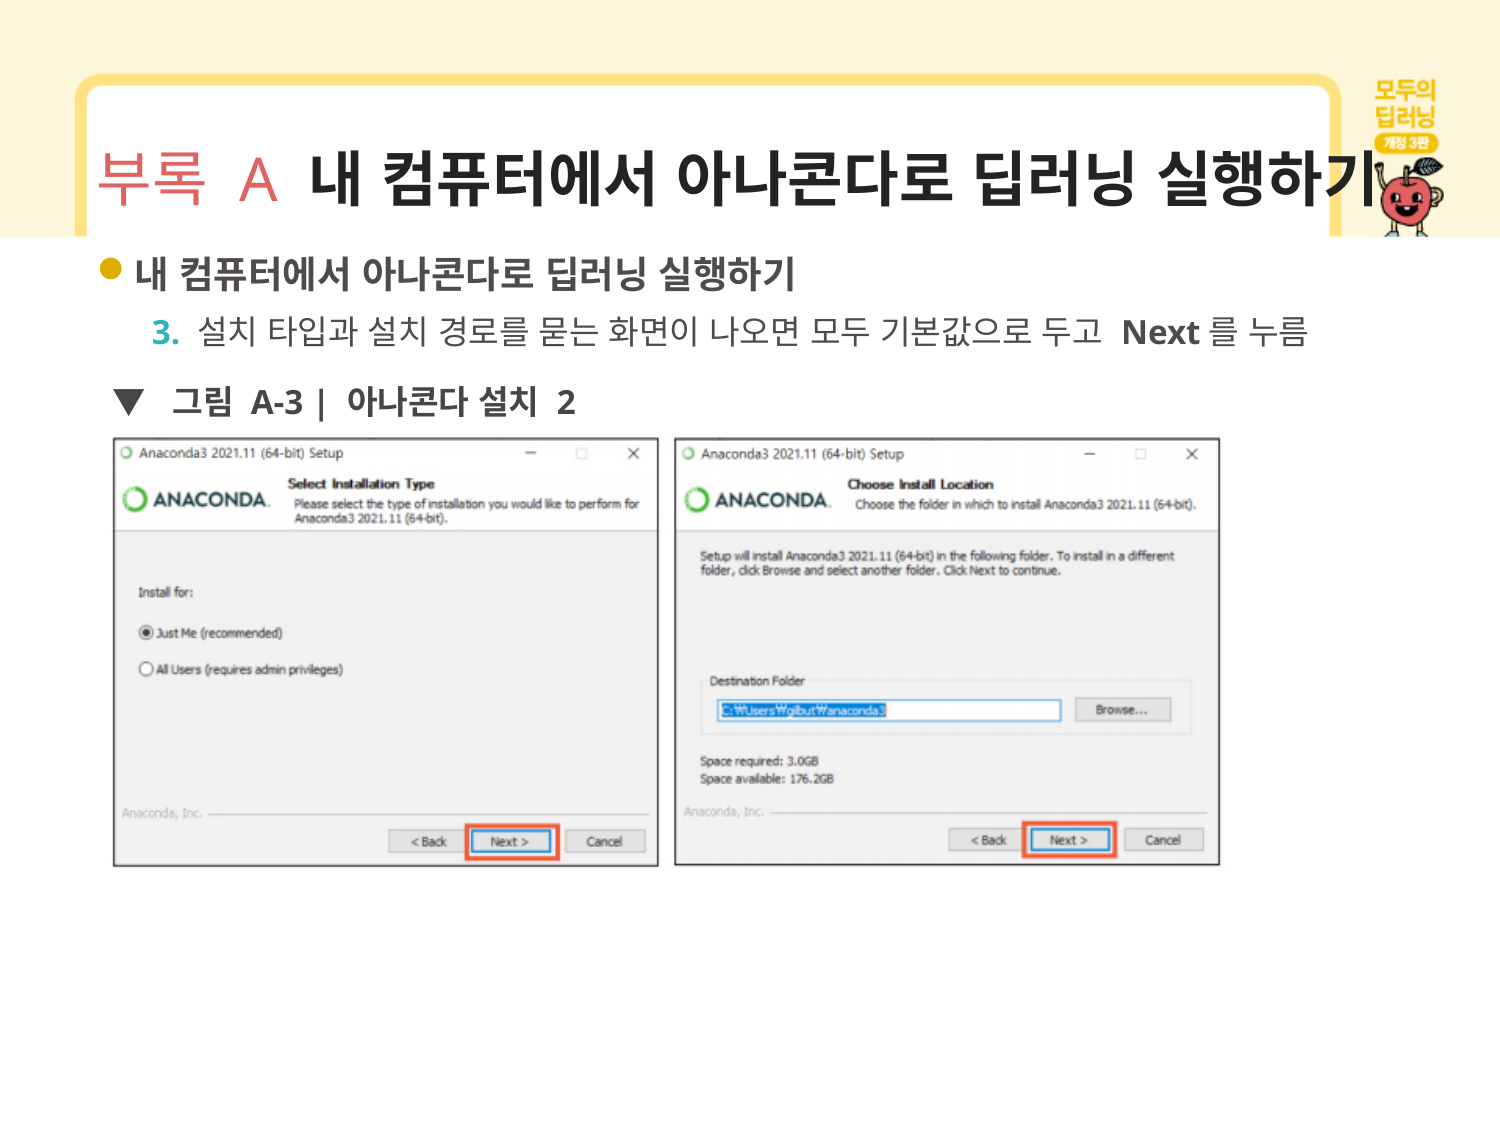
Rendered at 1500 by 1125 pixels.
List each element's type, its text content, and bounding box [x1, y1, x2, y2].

picture [0, 0, 1500, 1125]
title 부록 A 내 컴퓨터에서 아나콘다로 딥러닝 실행하기 [81, 90, 1412, 222]
list 내 컴퓨터에서 아나콘다로 딥러닝 실행하기 3. 설치 타입과 설치 경로를 묻는 화면이 나오면 모두 기본값으로 두고 Next를 누름 [81, 239, 1412, 1054]
text_box ▼ 그림 A-3 | 아나콘다 설치 2 [97, 373, 1424, 440]
